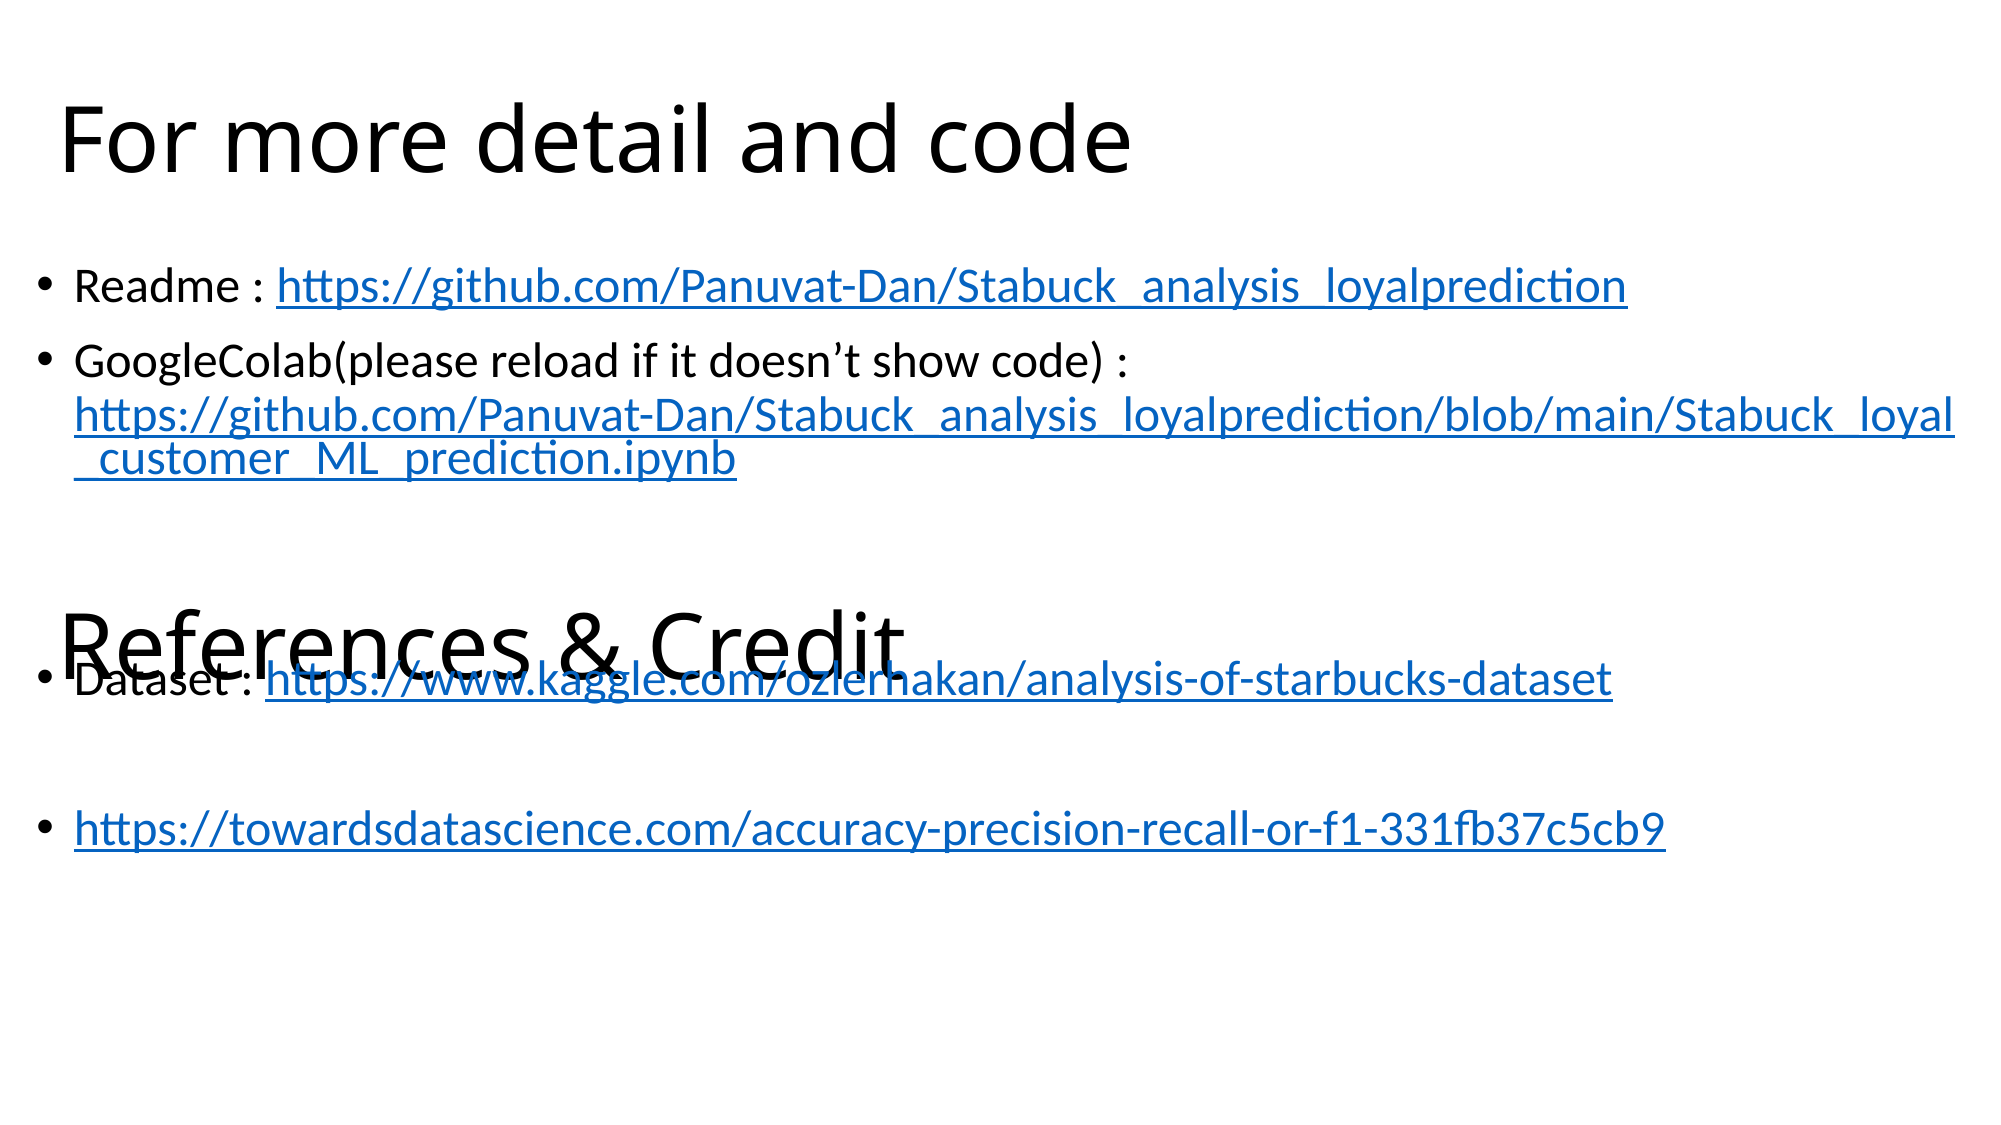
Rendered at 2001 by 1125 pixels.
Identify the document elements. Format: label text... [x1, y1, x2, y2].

list Readme : https://github.com/Panuvat-Dan/Stabuck_analysis_loyalprediction GoogleColab(please reload if it doesn’t show code) : https://github.com/Panuvat-Dan/Stabuck_analysis_loyalprediction/blob/main/Stabuck_loyal_customer_ML_prediction.ipynb [21, 251, 1979, 481]
title For more detail and code [42, 34, 1768, 251]
text_box References & Credit [42, 592, 1768, 644]
text_box Dataset : https://www.kaggle.com/ozlerhakan/analysis-of-starbucks-dataset https://towardsdatascience.com/accuracy-precision-recall-or-f1-331fb37c5cb9 [21, 644, 1979, 1036]
